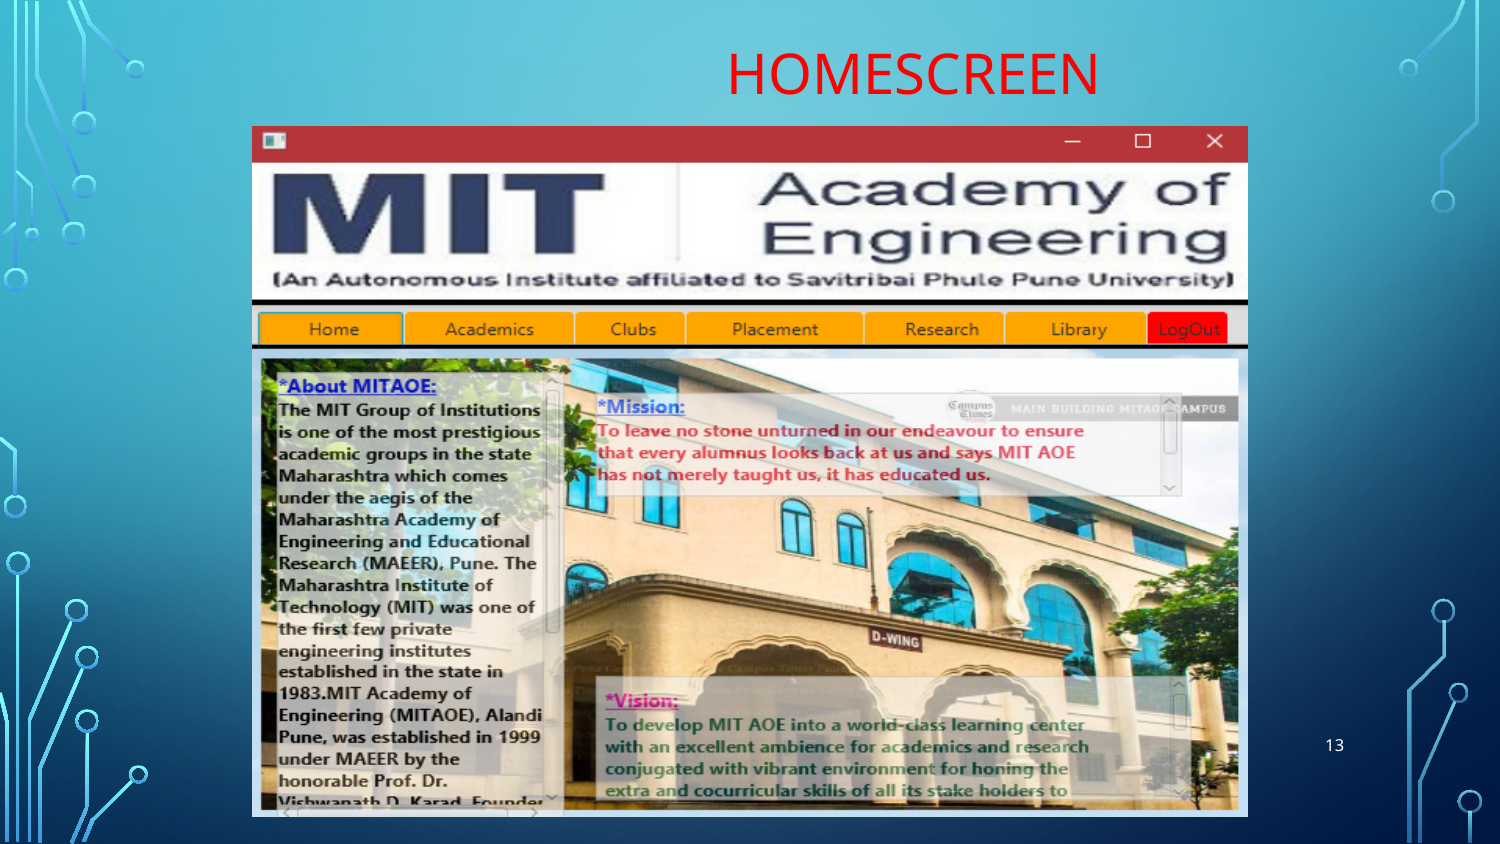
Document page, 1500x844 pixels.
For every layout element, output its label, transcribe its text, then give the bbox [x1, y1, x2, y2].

text_box HOMESCREEN [112, 1, 1331, 151]
slide_number 13 [1264, 723, 1360, 769]
picture [252, 126, 1248, 817]
